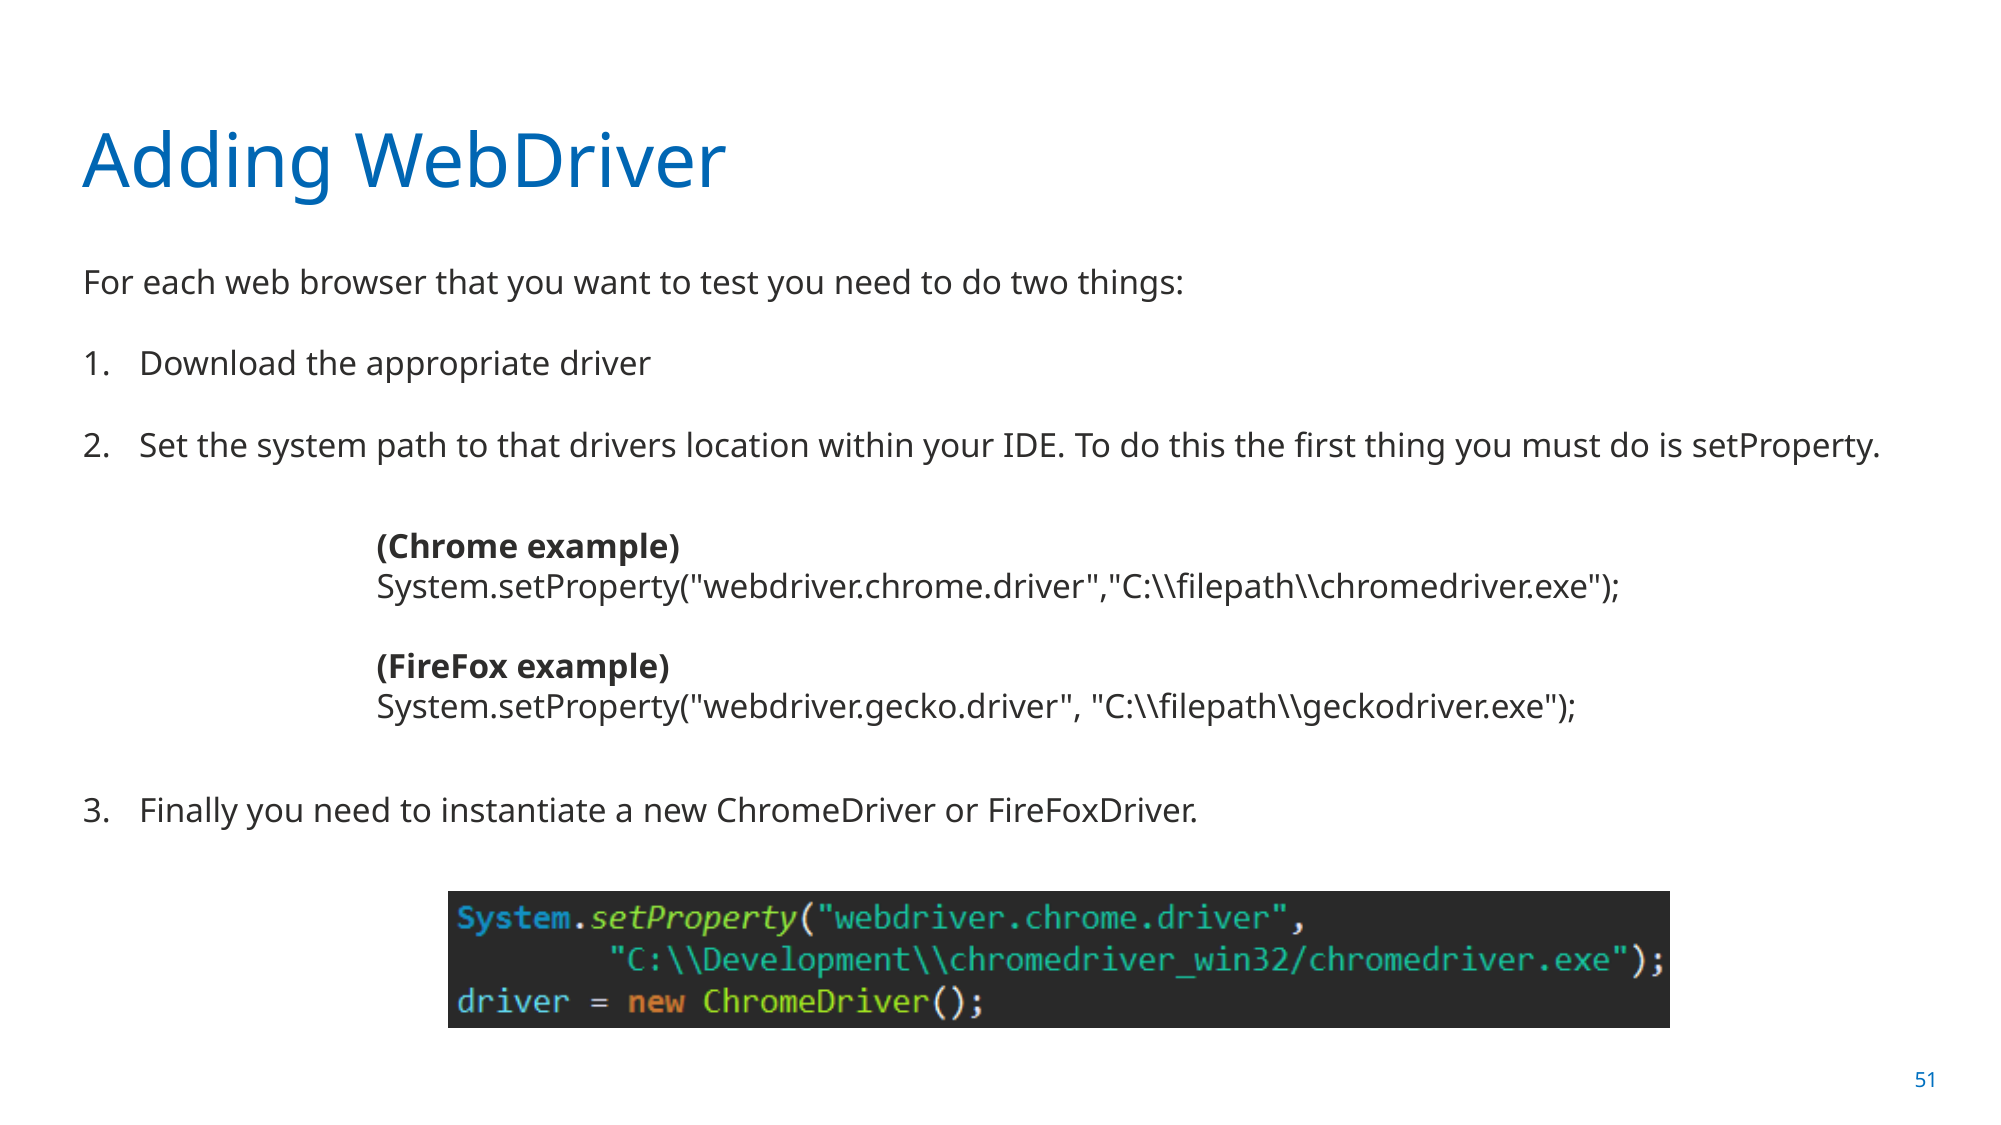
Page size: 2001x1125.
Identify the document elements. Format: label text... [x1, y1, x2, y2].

list For each web browser that you want to test you need to do two things: Download the appropriate driver Set the system path to that drivers location within your IDE. To do this the first thing you must do is setProperty. Finally you need to instantiate a new ChromeDriver or FireFoxDriver. [67, 253, 1939, 1000]
text_box (Chrome example) System.setProperty("webdriver.chrome.driver","C:\\filepath\\chromedriver.exe"); (FireFox example) System.setProperty("webdriver.gecko.driver", "C:\\filepath\\geckodriver.exe"); [361, 517, 1867, 733]
title Adding WebDriver [67, 20, 1565, 210]
picture [448, 891, 1670, 1028]
